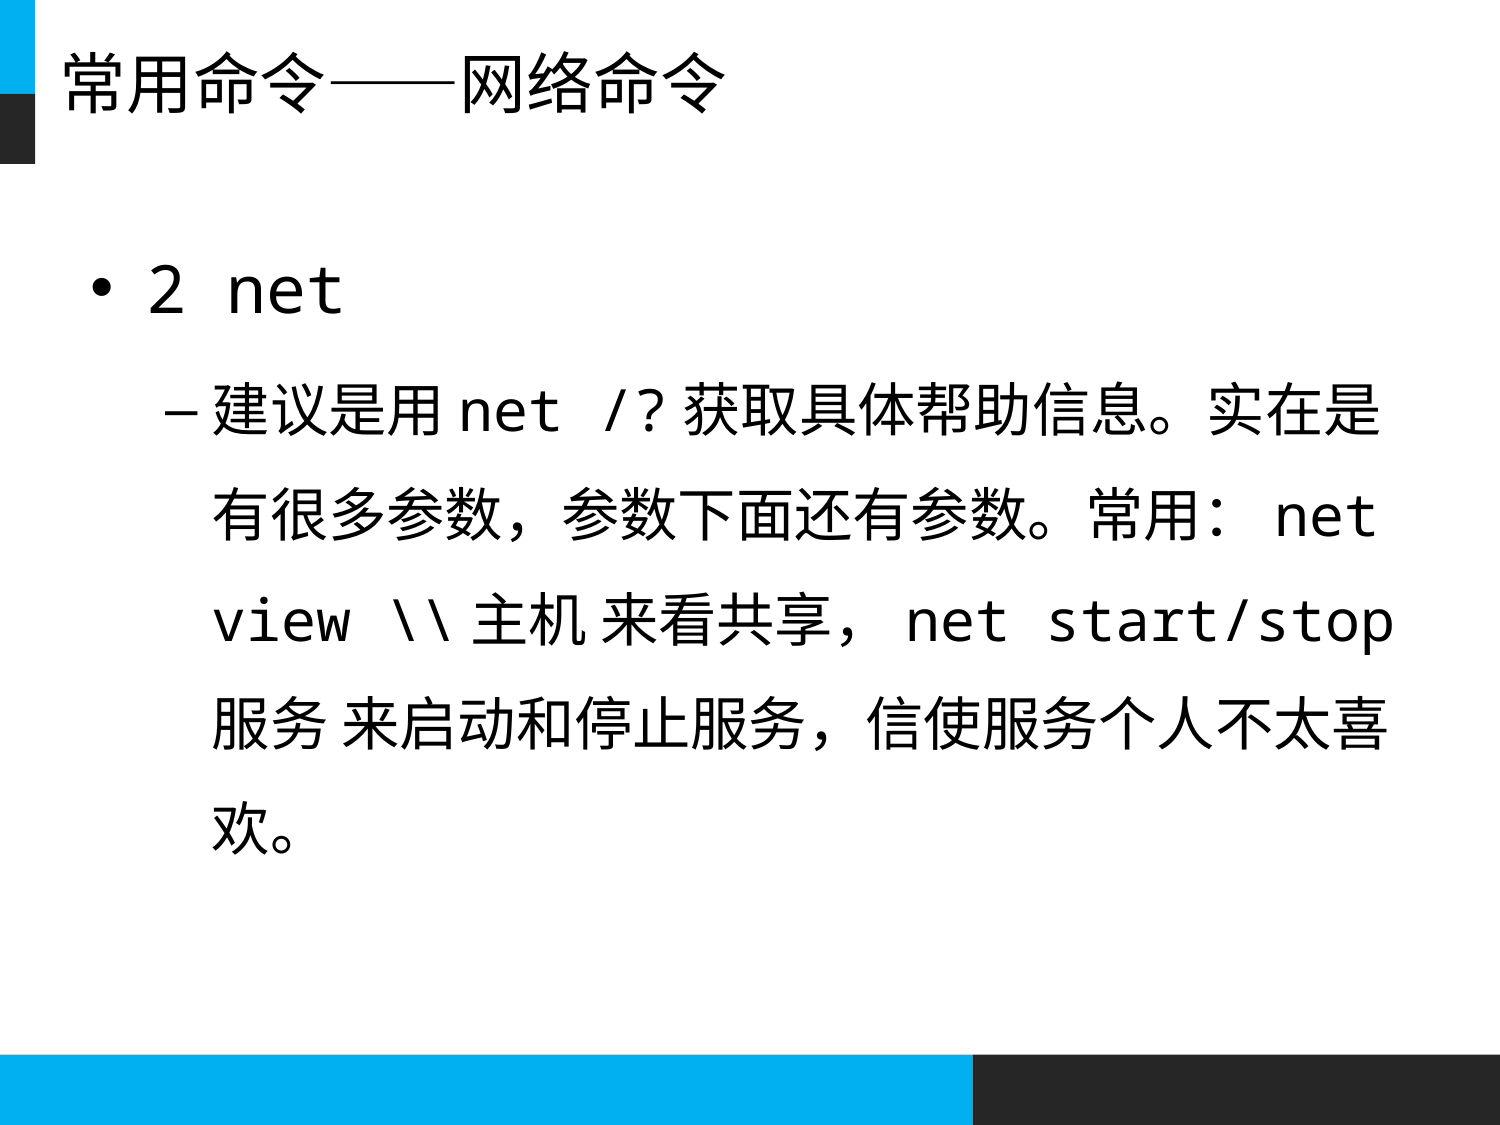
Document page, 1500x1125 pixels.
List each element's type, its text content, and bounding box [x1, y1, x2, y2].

list 2 net 建议是用net /?获取具体帮助信息。实在是有很多参数，参数下面还有参数。常用：net view \\主机 来看共享，net start/stop 服务 来启动和停止服务，信使服务个人不太喜欢。 [75, 199, 1425, 1005]
title 常用命令——网络命令 [44, 0, 1454, 164]
